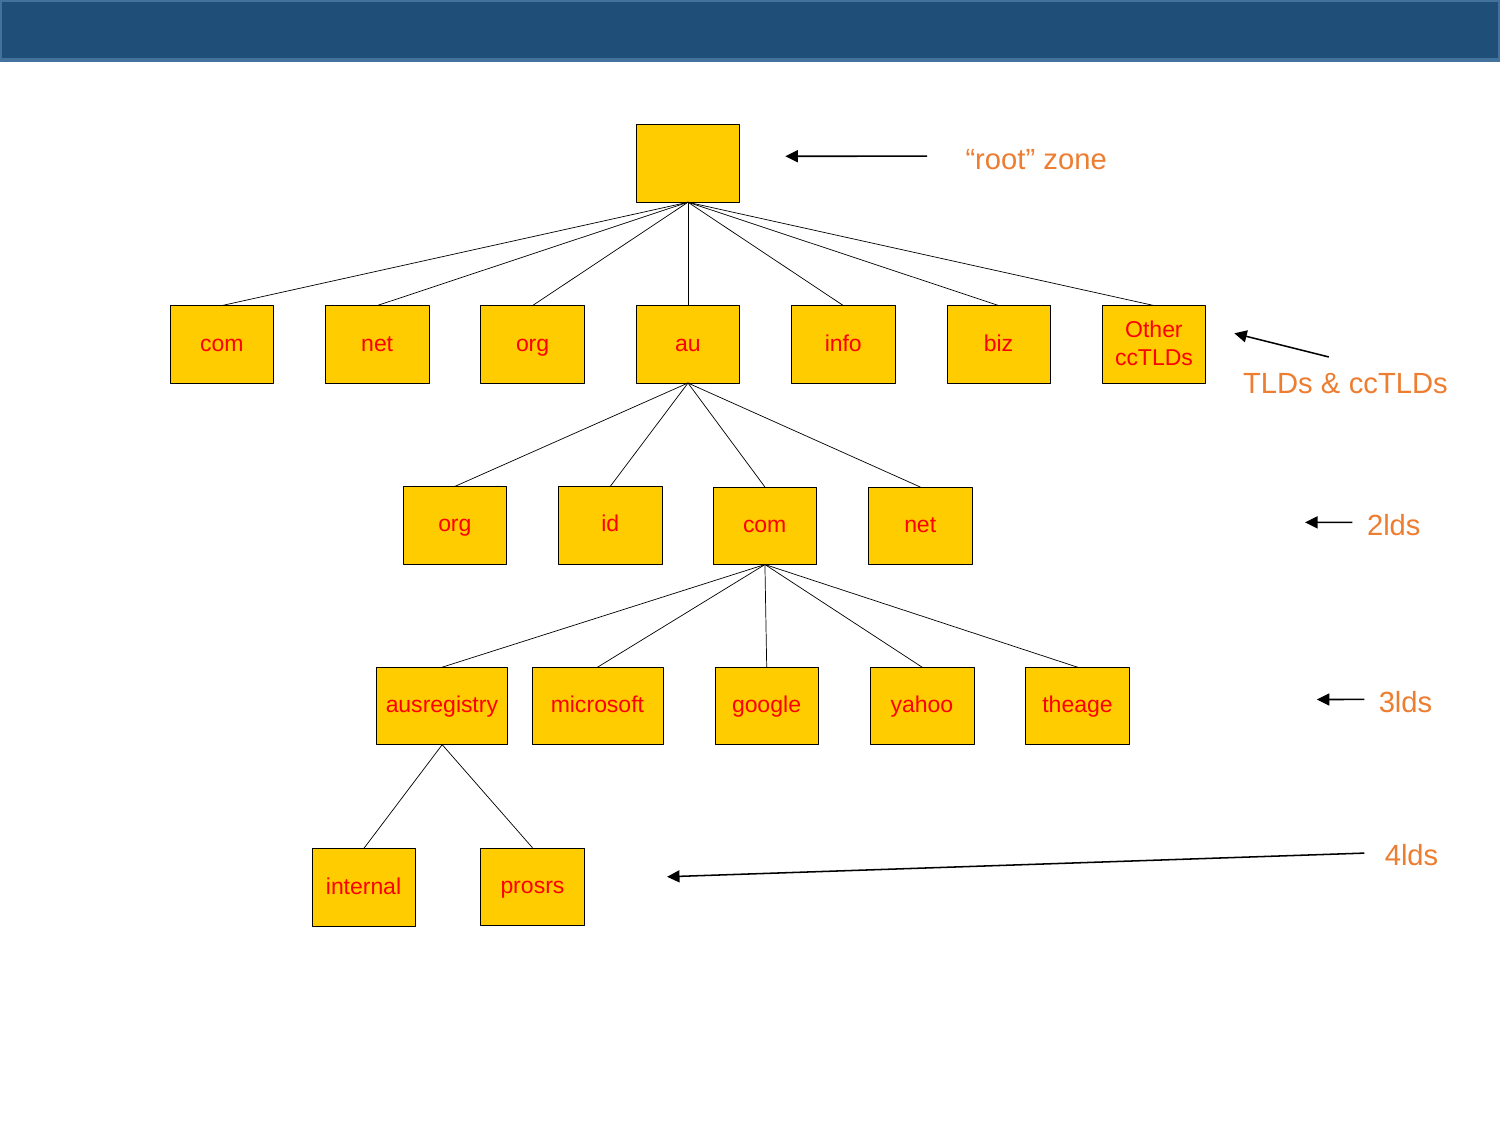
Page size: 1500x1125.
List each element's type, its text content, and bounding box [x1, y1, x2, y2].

text_box 3lds [1364, 675, 1500, 726]
text_box [1305, 516, 1353, 529]
text_box 4lds [1370, 829, 1500, 880]
text_box TLDs & ccTLDs [1292, 356, 1500, 407]
text_box 2lds [1352, 498, 1471, 549]
text_box [1316, 693, 1365, 706]
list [88, 120, 1288, 1059]
